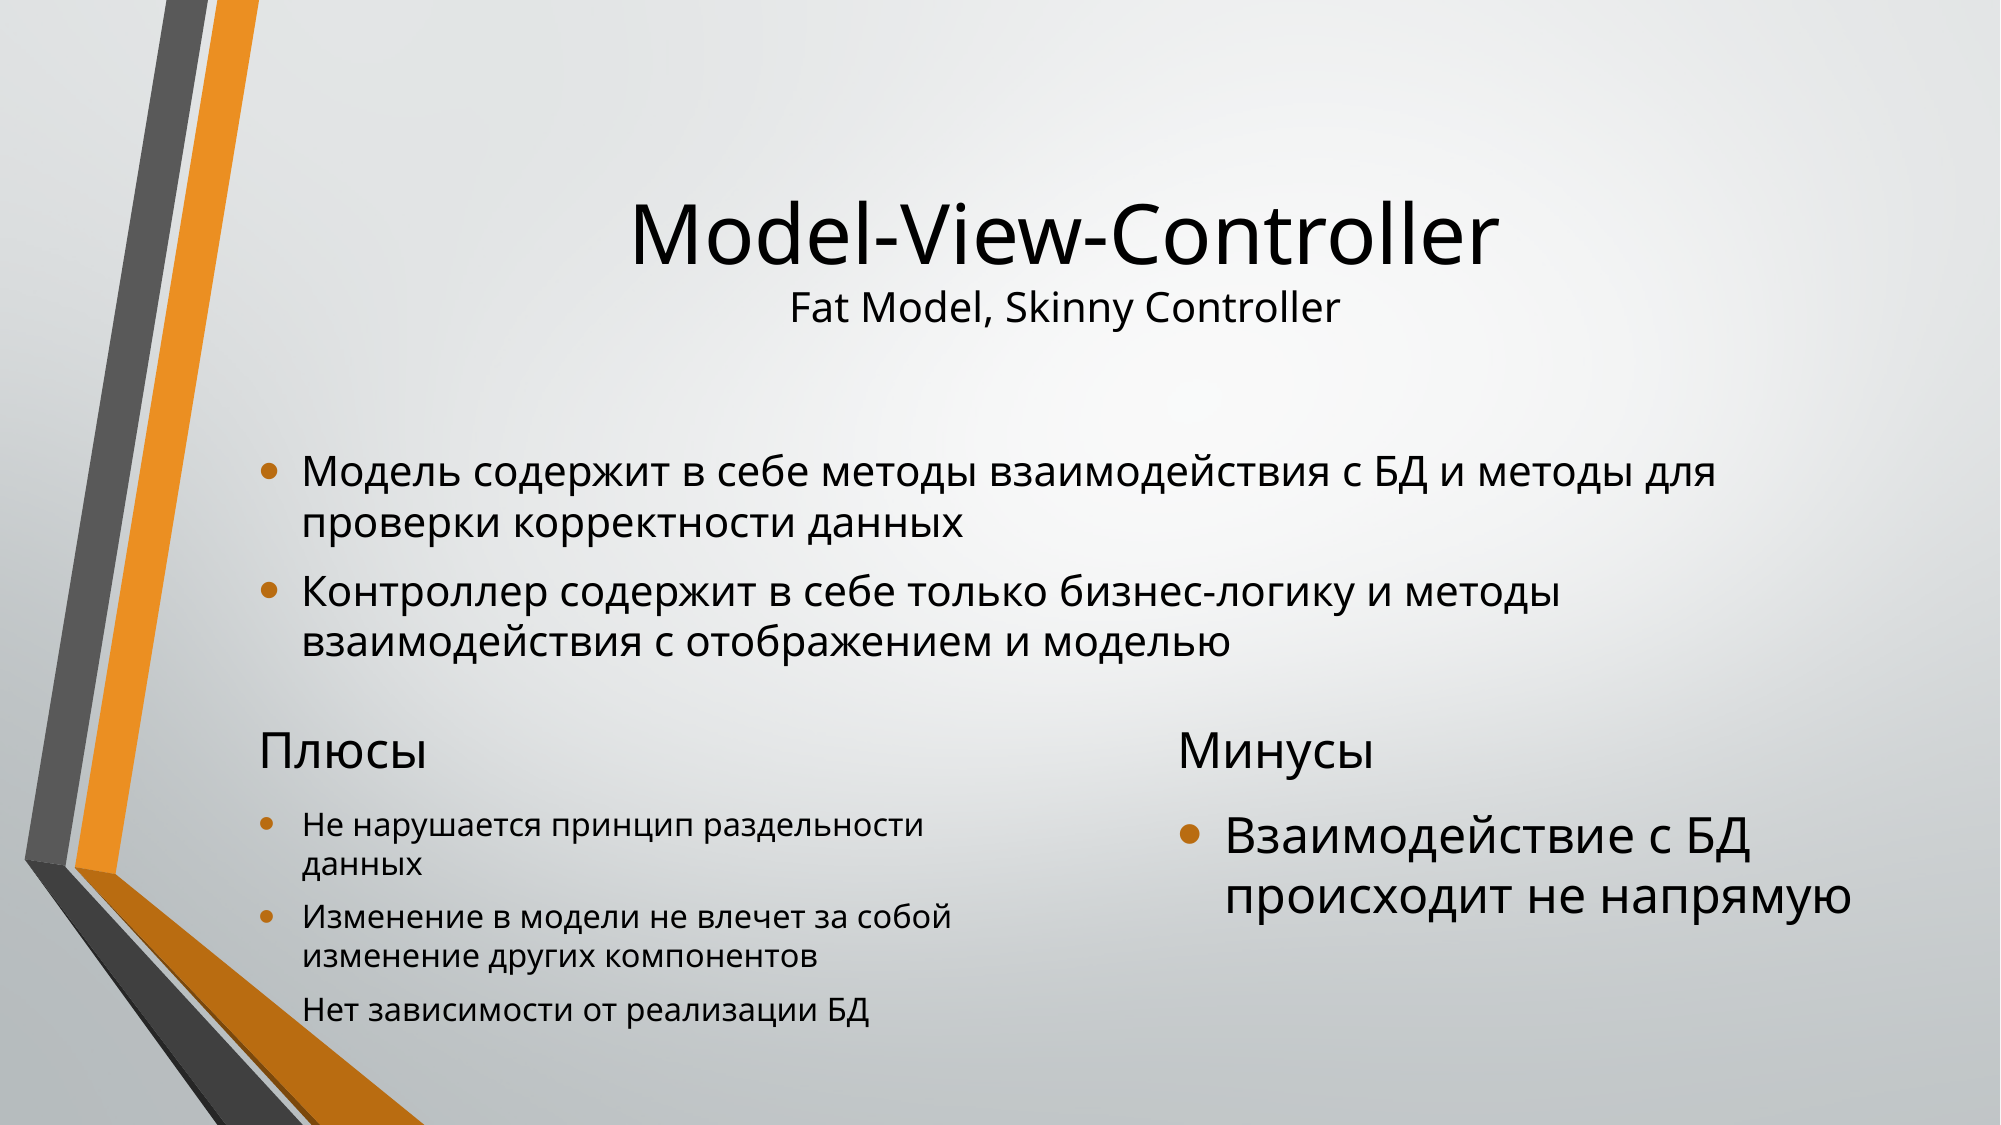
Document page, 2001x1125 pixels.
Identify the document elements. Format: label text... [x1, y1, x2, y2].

text_box Плюсы [243, 711, 987, 796]
text_box Минусы [1162, 711, 1906, 796]
list Модель содержит в себе методы взаимодействия с БД и методы для проверки корректности данных Контроллер содержит в себе только бизнес-логику и методы взаимодействия с отображением и моделью [243, 437, 1887, 674]
title Model-View-Controller Fat Model, Skinny Controller [243, 112, 1887, 400]
text_box Не нарушается принцип раздельности данных Изменение в модели не влечет за собой изменение других компонентов Нет зависимости от реализации БД [243, 796, 987, 1040]
text_box Взаимодействие с БД происходит не напрямую [1162, 796, 1906, 1108]
